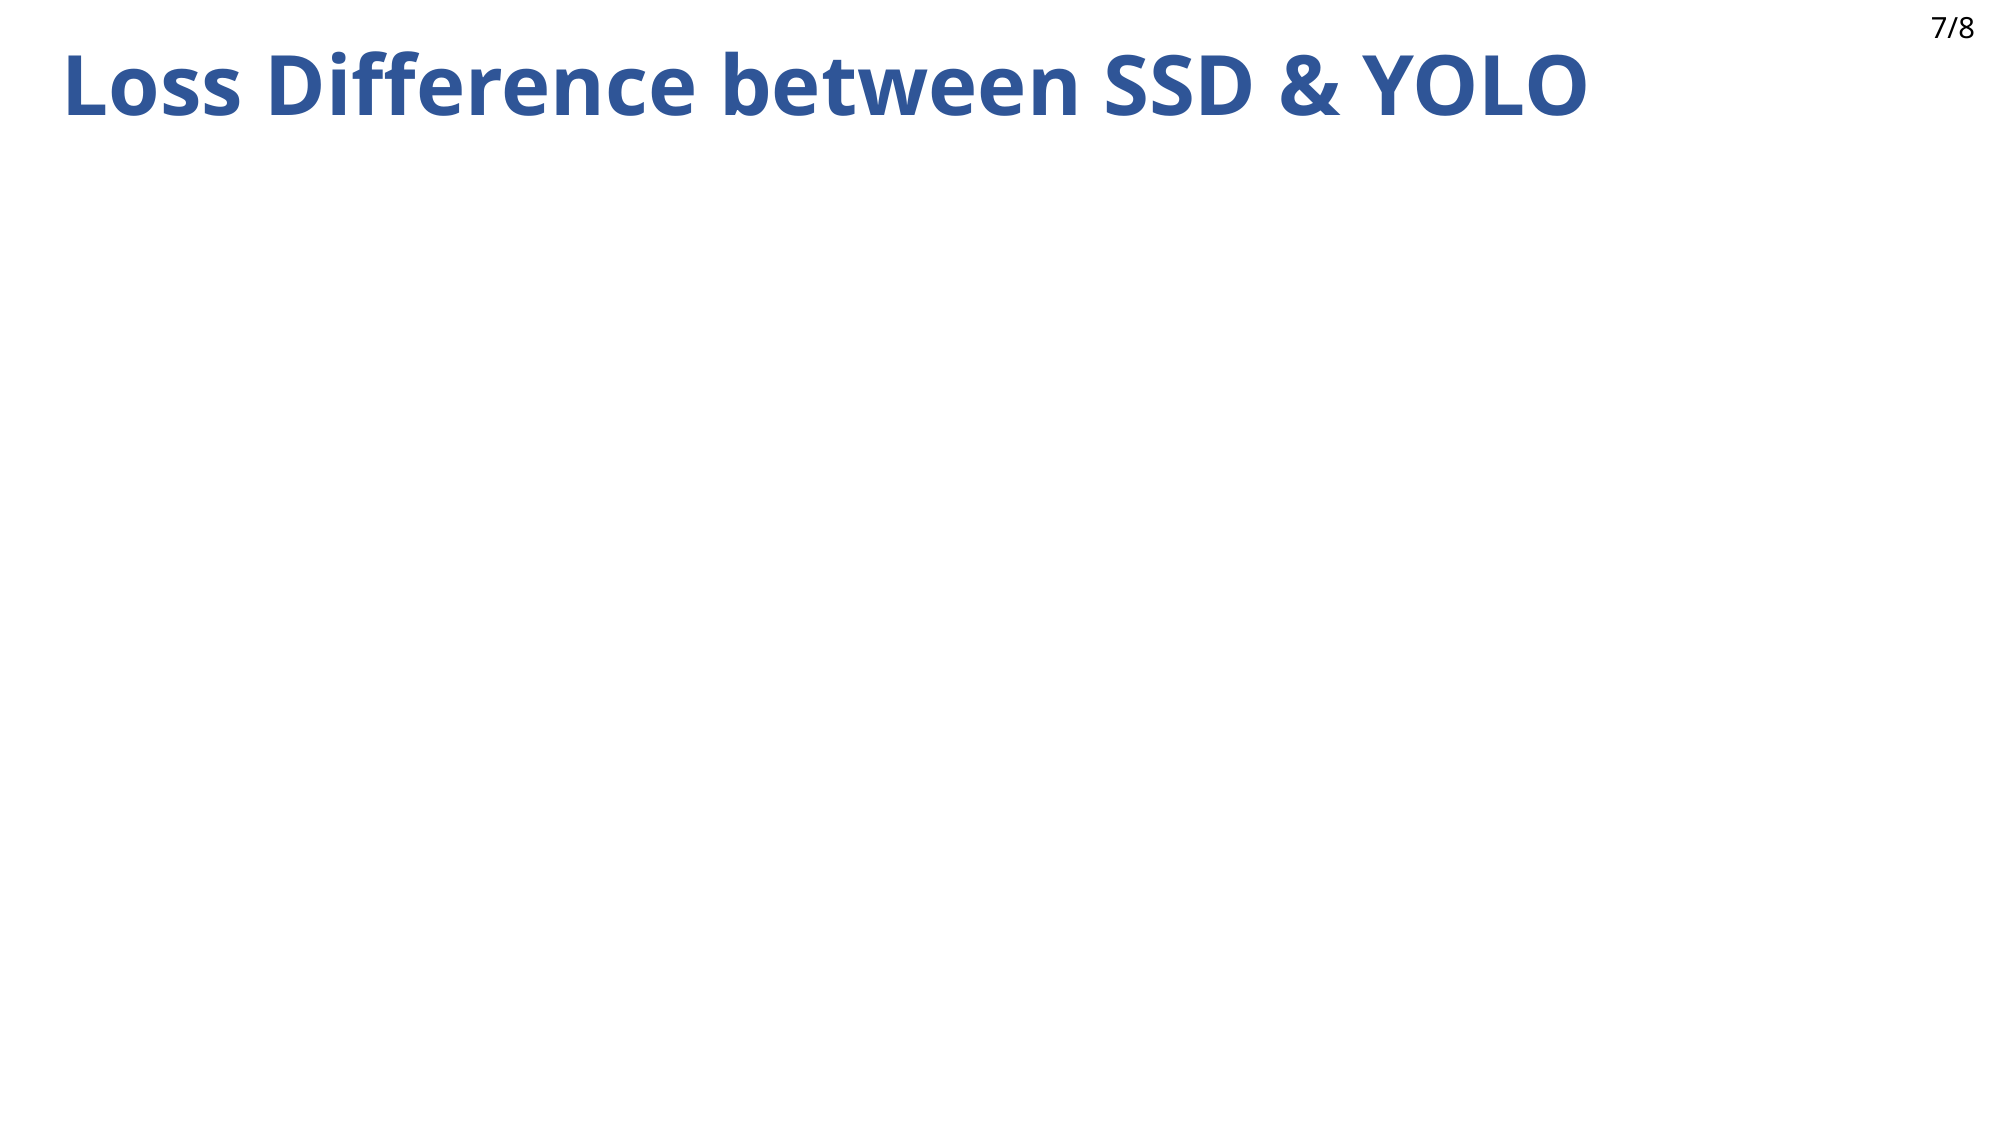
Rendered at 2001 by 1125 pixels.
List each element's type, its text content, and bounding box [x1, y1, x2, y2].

title Loss Difference between SSD & YOLO [46, 0, 1922, 191]
text_box 7/8 [1910, 0, 1996, 53]
